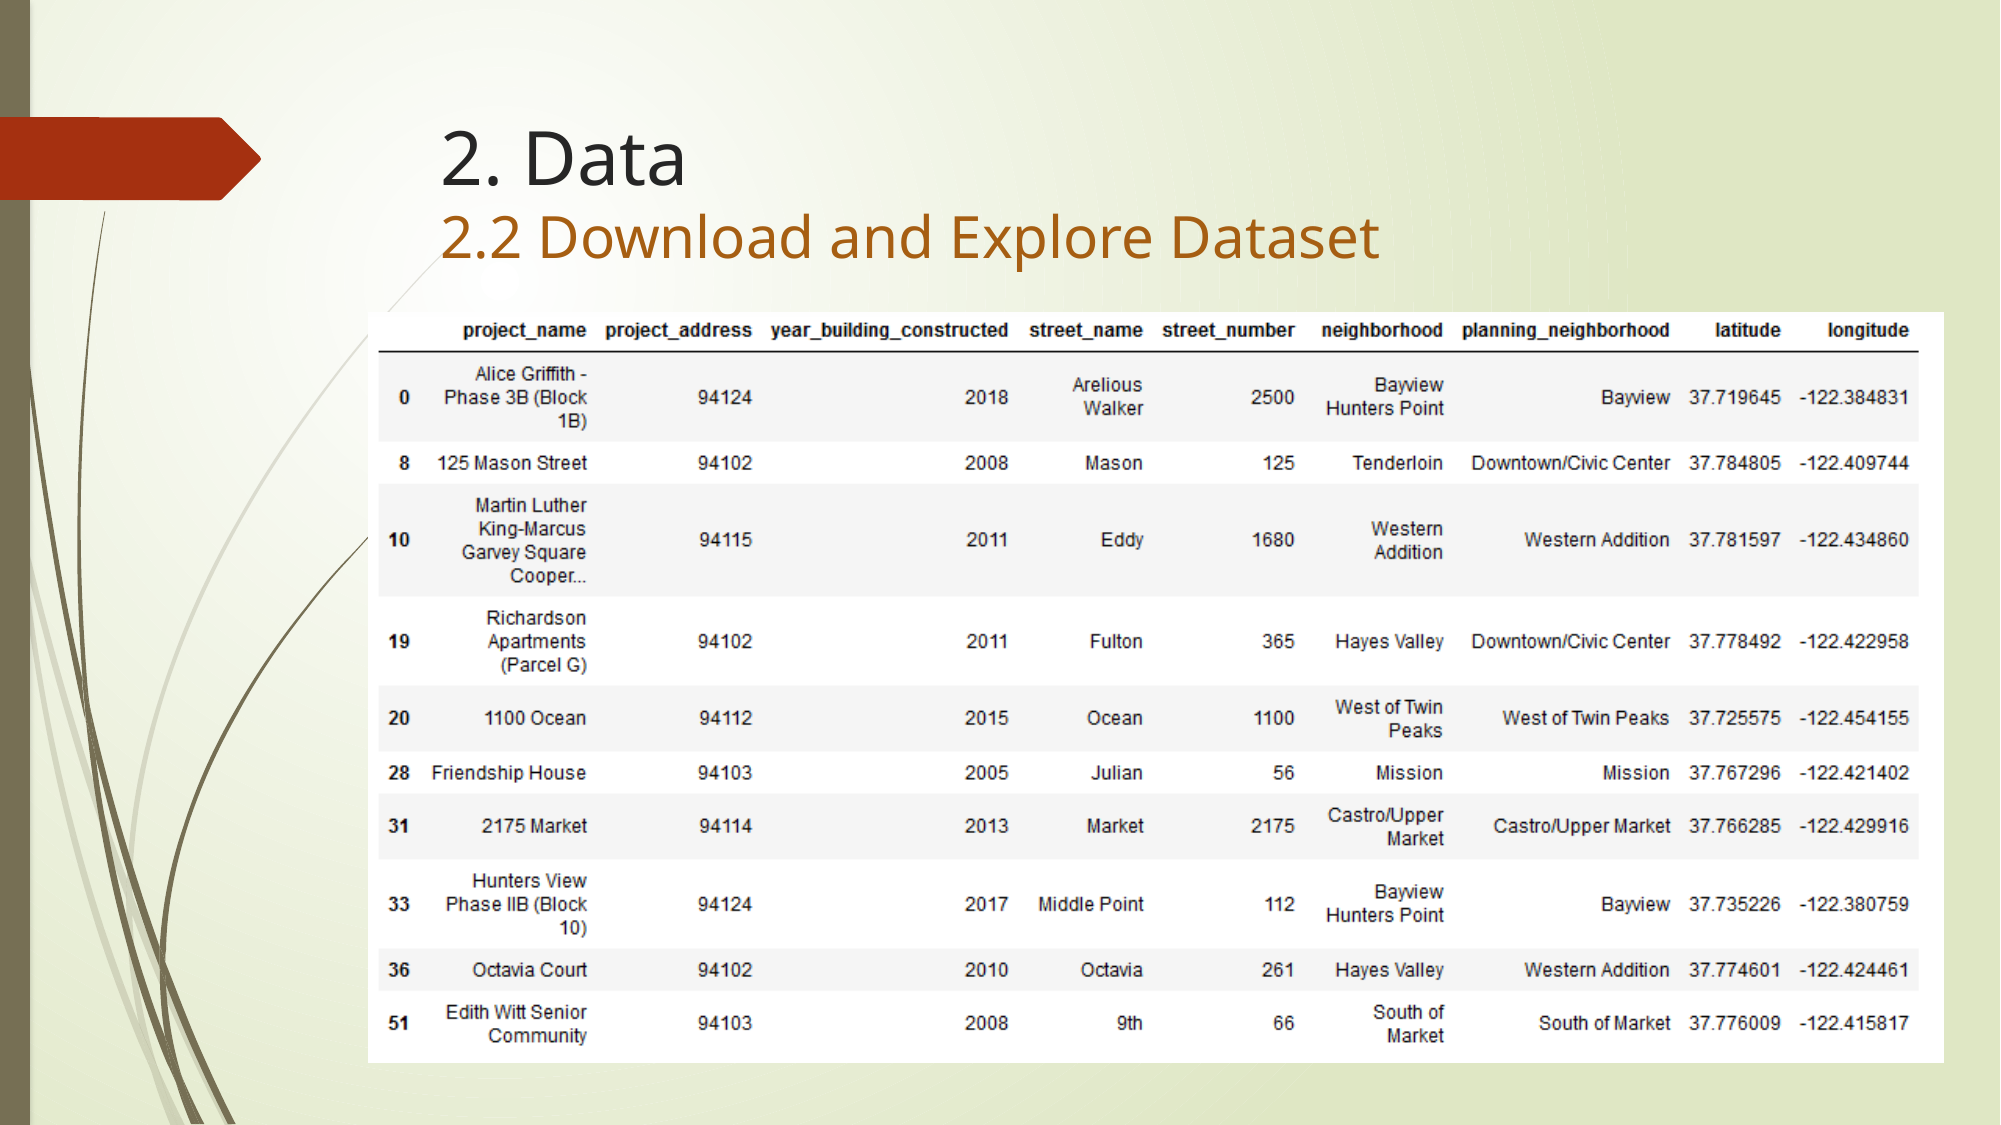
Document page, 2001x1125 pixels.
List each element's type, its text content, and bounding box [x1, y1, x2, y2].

picture [368, 312, 1944, 1063]
title 2. Data 2.2 Download and Explore Dataset [425, 102, 1888, 310]
